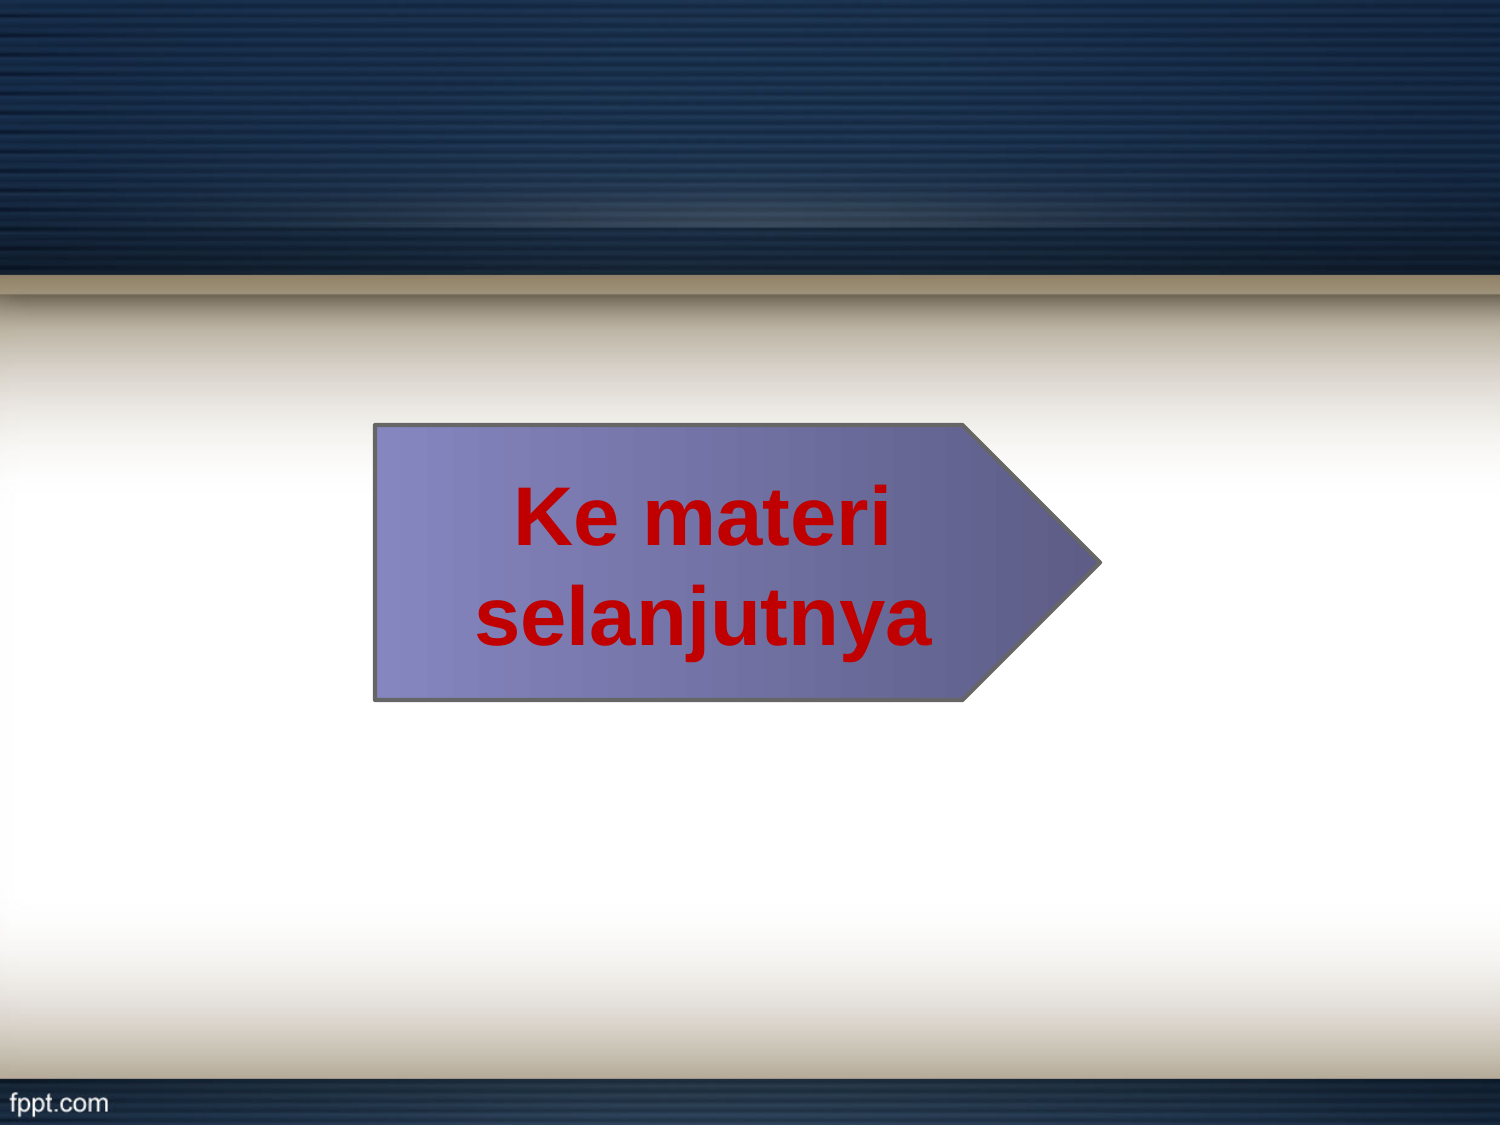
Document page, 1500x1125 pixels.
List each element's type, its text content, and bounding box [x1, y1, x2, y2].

text_box Ke materi selanjutnya [372, 422, 1103, 703]
picture [0, 0, 1500, 1125]
